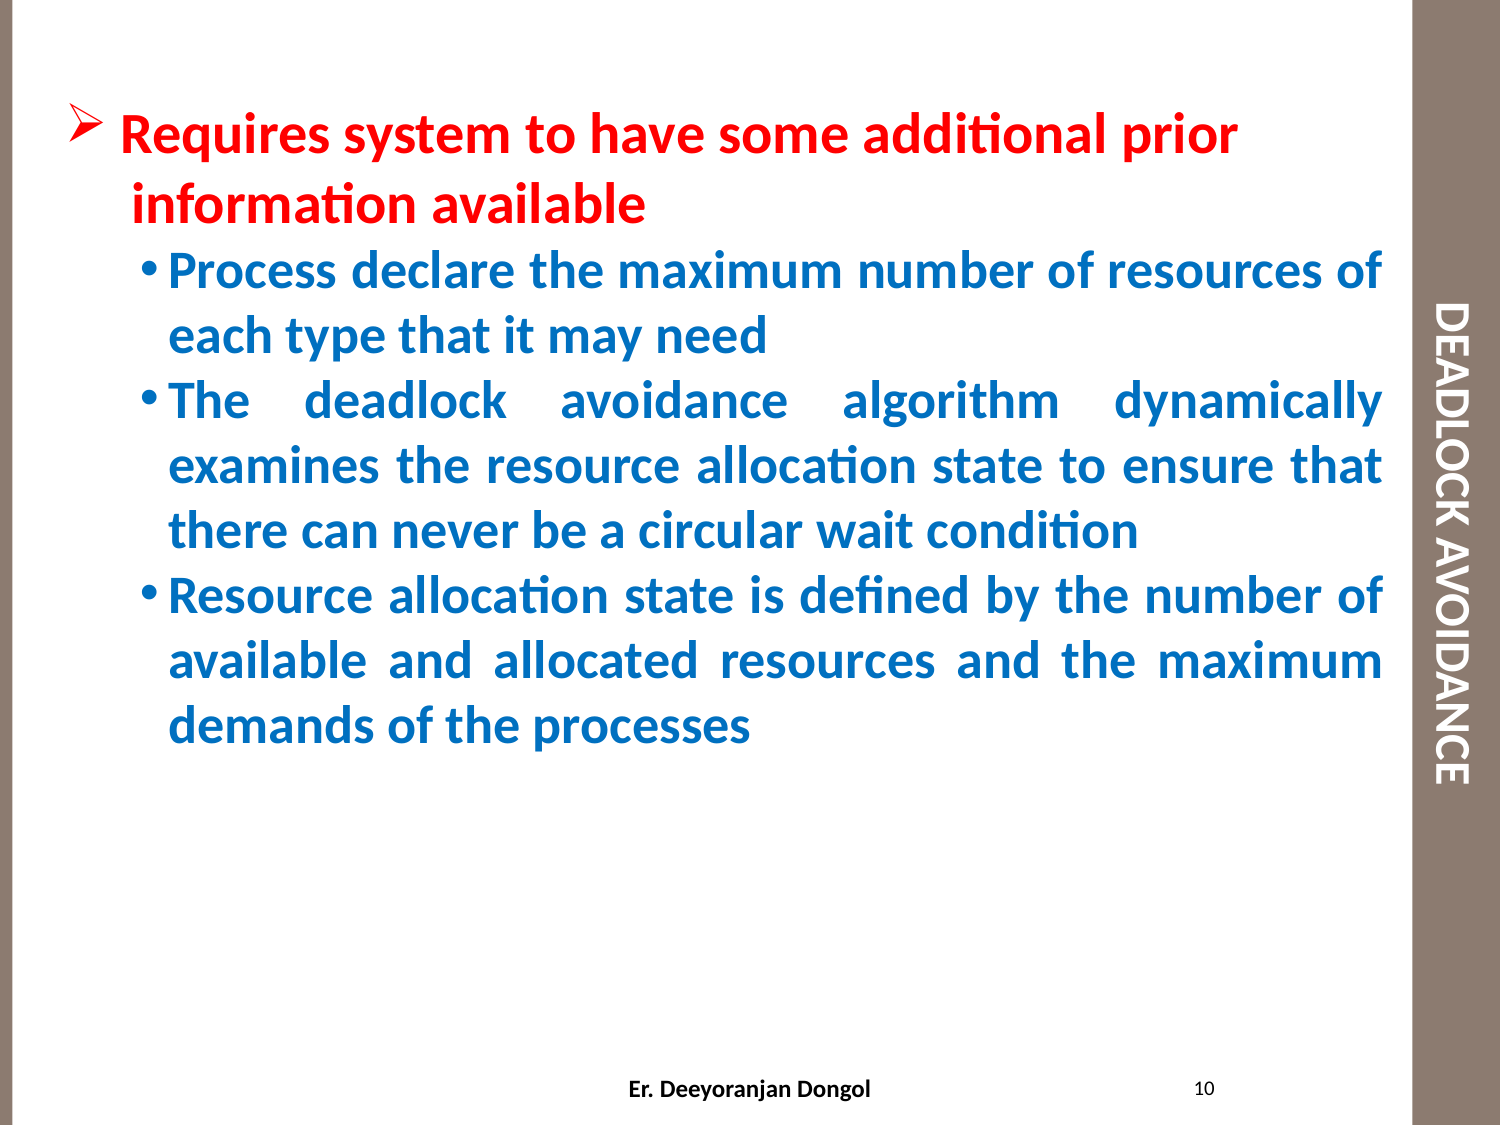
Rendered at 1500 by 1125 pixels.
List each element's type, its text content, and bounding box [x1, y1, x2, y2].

text_box Requires system to have some additional prior information available Process declare the maximum number of resources of each type that it may need The deadlock avoidance algorithm dynamically examines the resource allocation state to ensure that there can never be a circular wait condition Resource allocation state is defined by the number of available and allocated resources and the maximum demands of the processes [49, 87, 1400, 892]
footer Er. Deeyoranjan Dongol [443, 1062, 1057, 1113]
slide_number 10 [1067, 1061, 1230, 1112]
title DEADLOCK AVOIDANCE [1412, 62, 1500, 1025]
